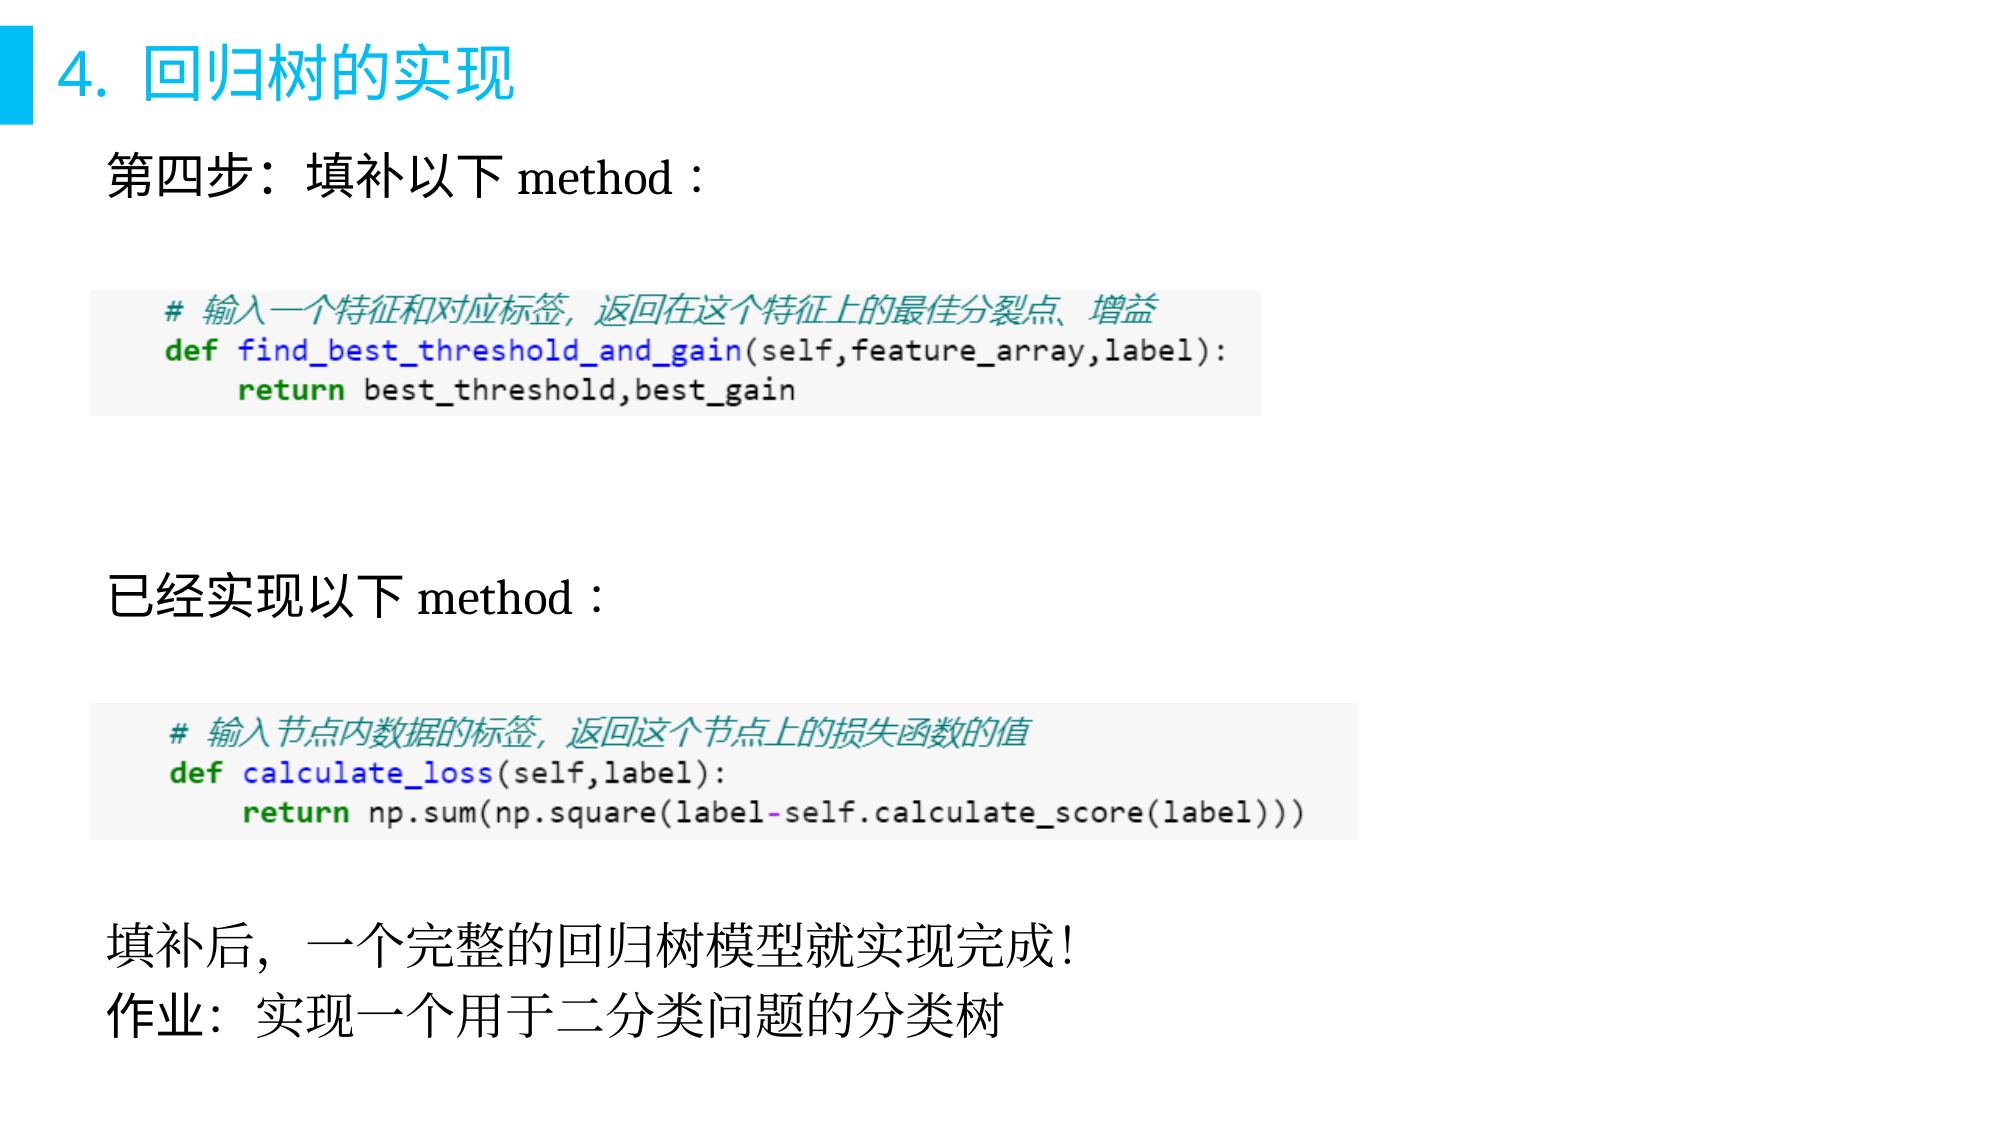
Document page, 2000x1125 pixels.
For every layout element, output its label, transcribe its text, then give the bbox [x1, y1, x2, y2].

picture [89, 703, 1358, 840]
text_box 第四步：填补以下method： 已经实现以下method： 填补后，一个完整的回归树模型就实现完成！ 作业：实现一个用于二分类问题的分类树 [90, 137, 1852, 1064]
title 4. 回归树的实现 [42, 22, 1933, 122]
picture [89, 290, 1261, 417]
